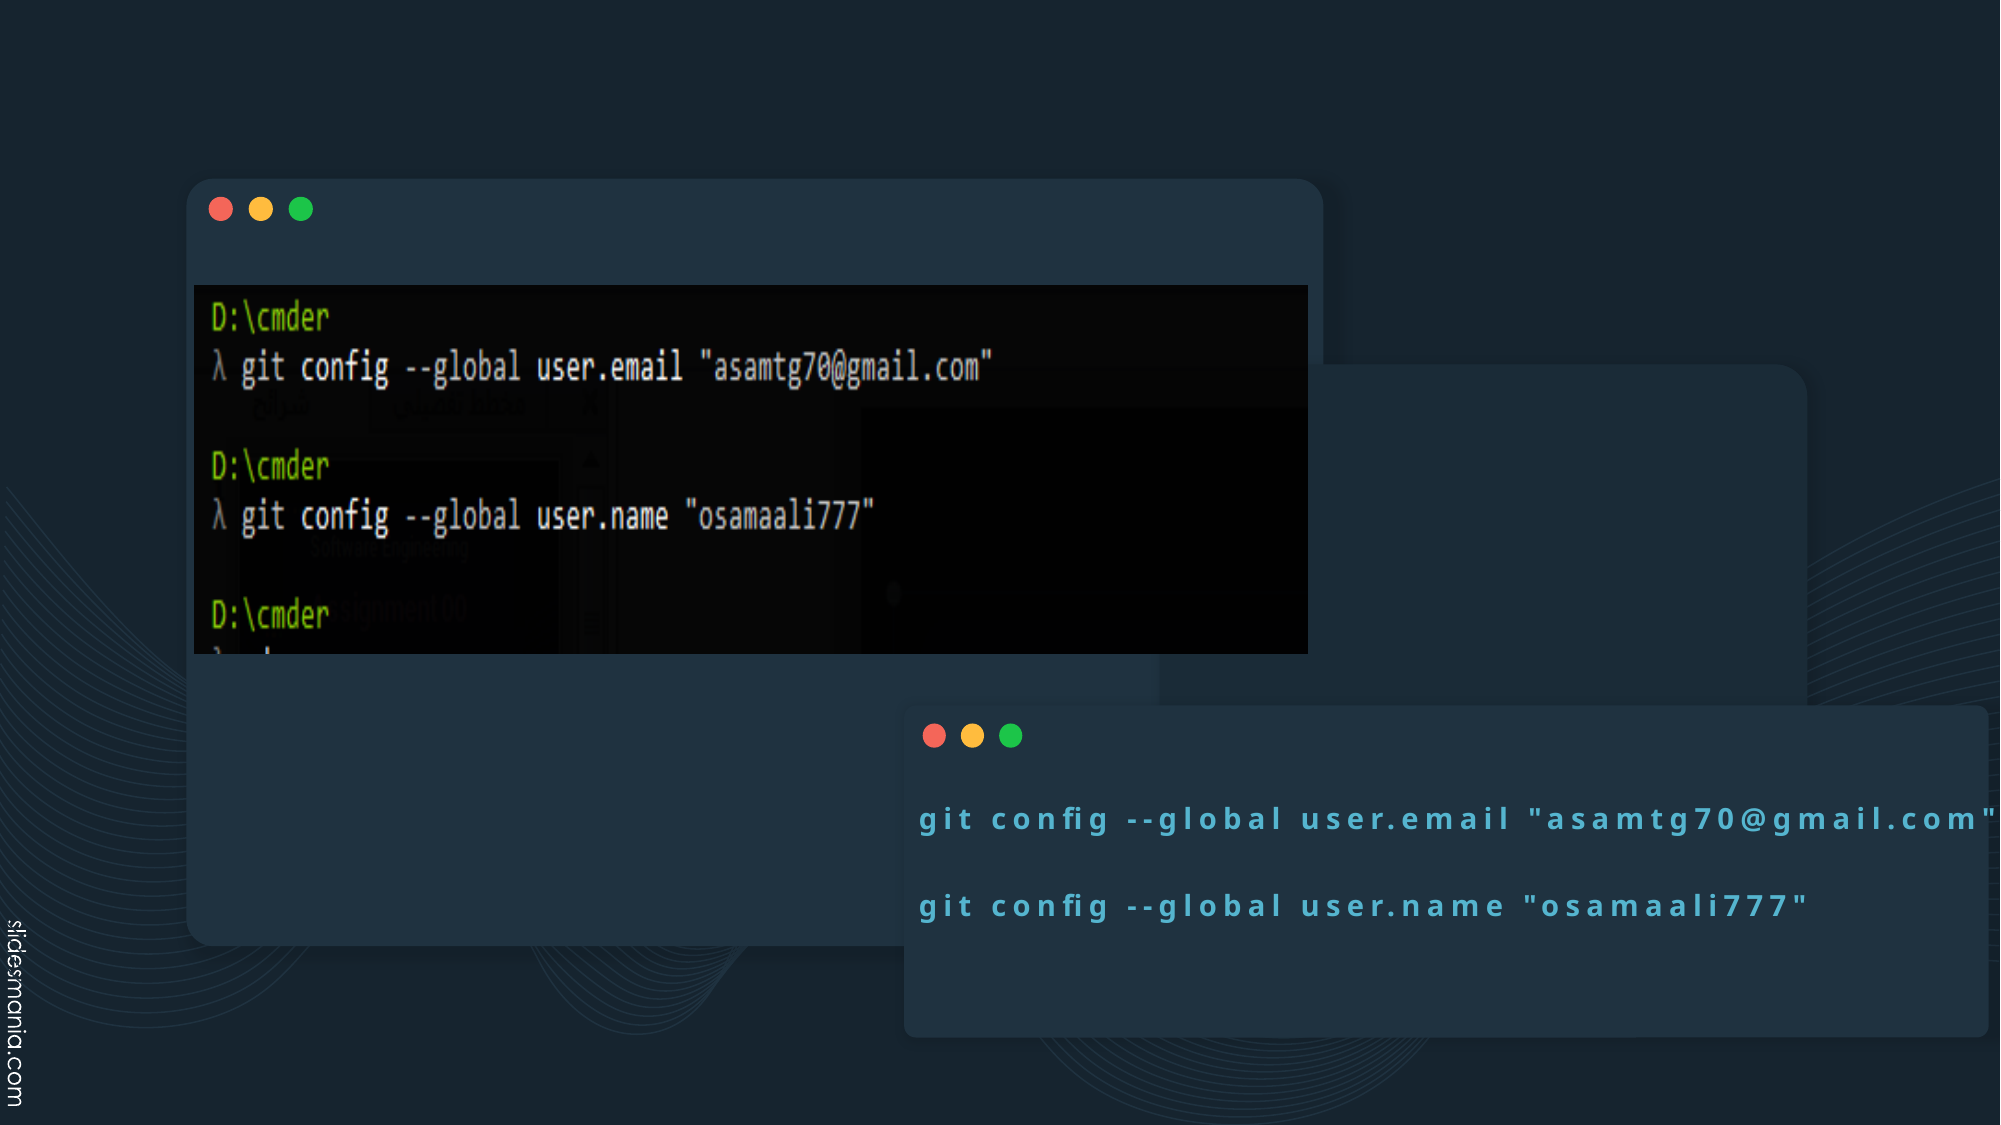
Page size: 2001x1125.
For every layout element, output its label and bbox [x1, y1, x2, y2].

picture [194, 285, 1308, 655]
text_box [903, 705, 2000, 1038]
